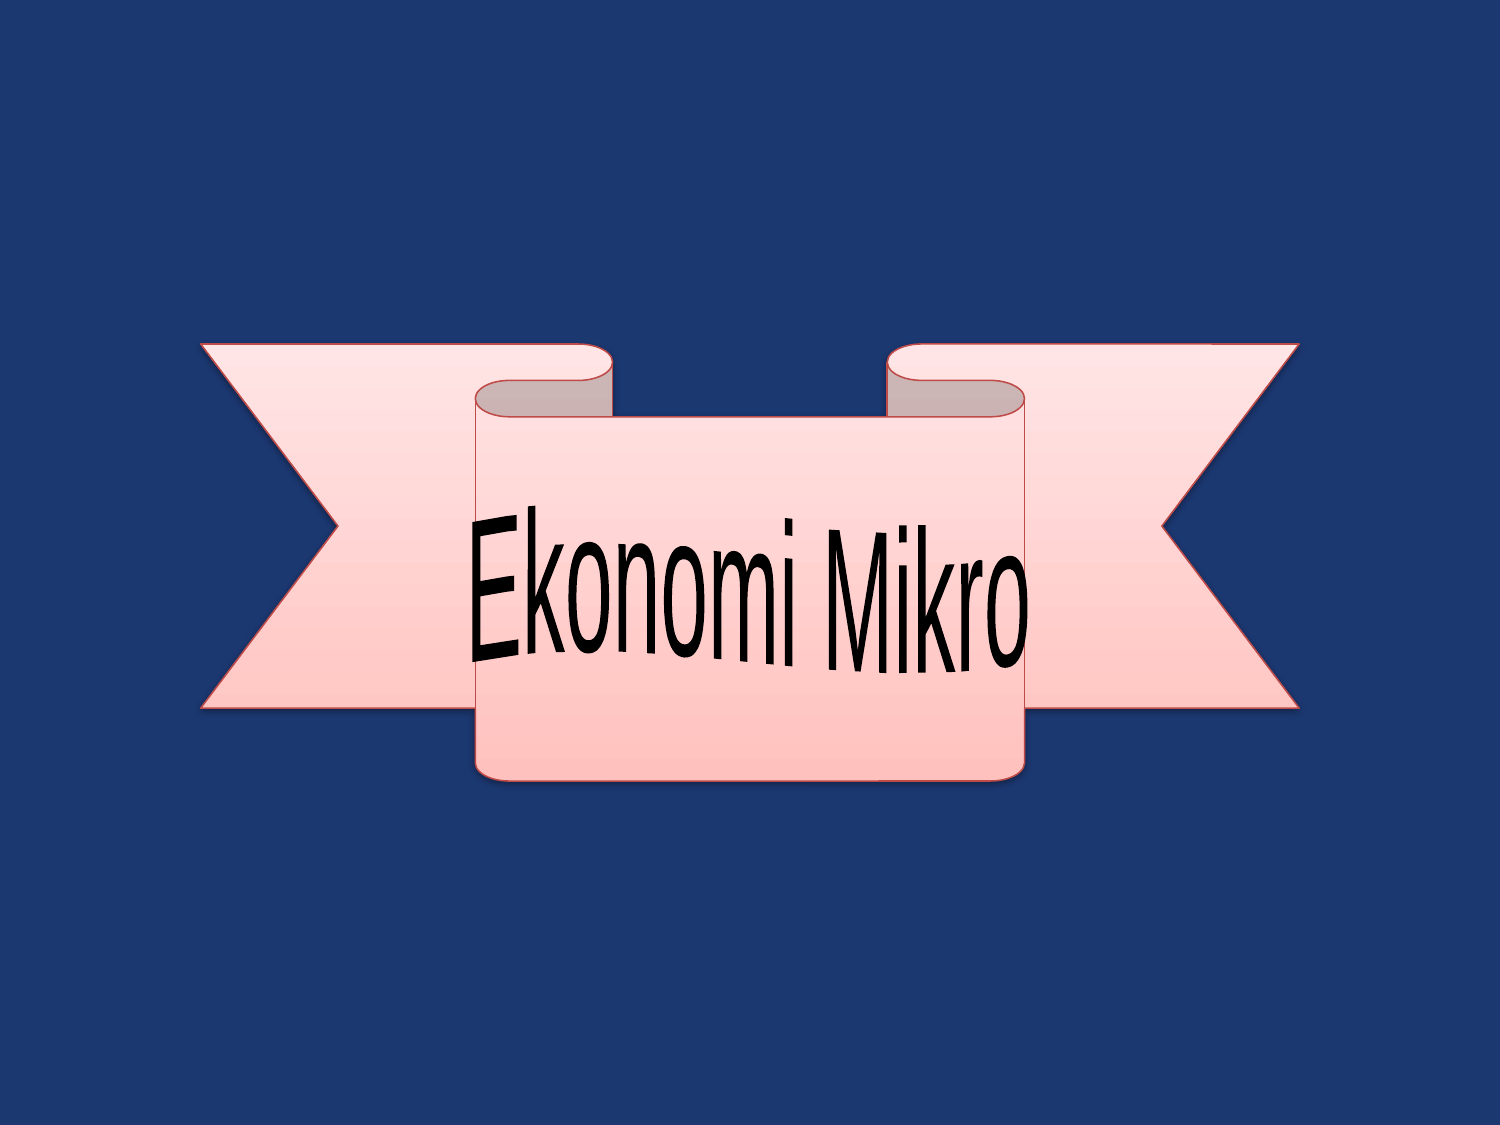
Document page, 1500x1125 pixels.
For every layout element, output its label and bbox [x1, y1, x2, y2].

text_box [199, 343, 1300, 782]
